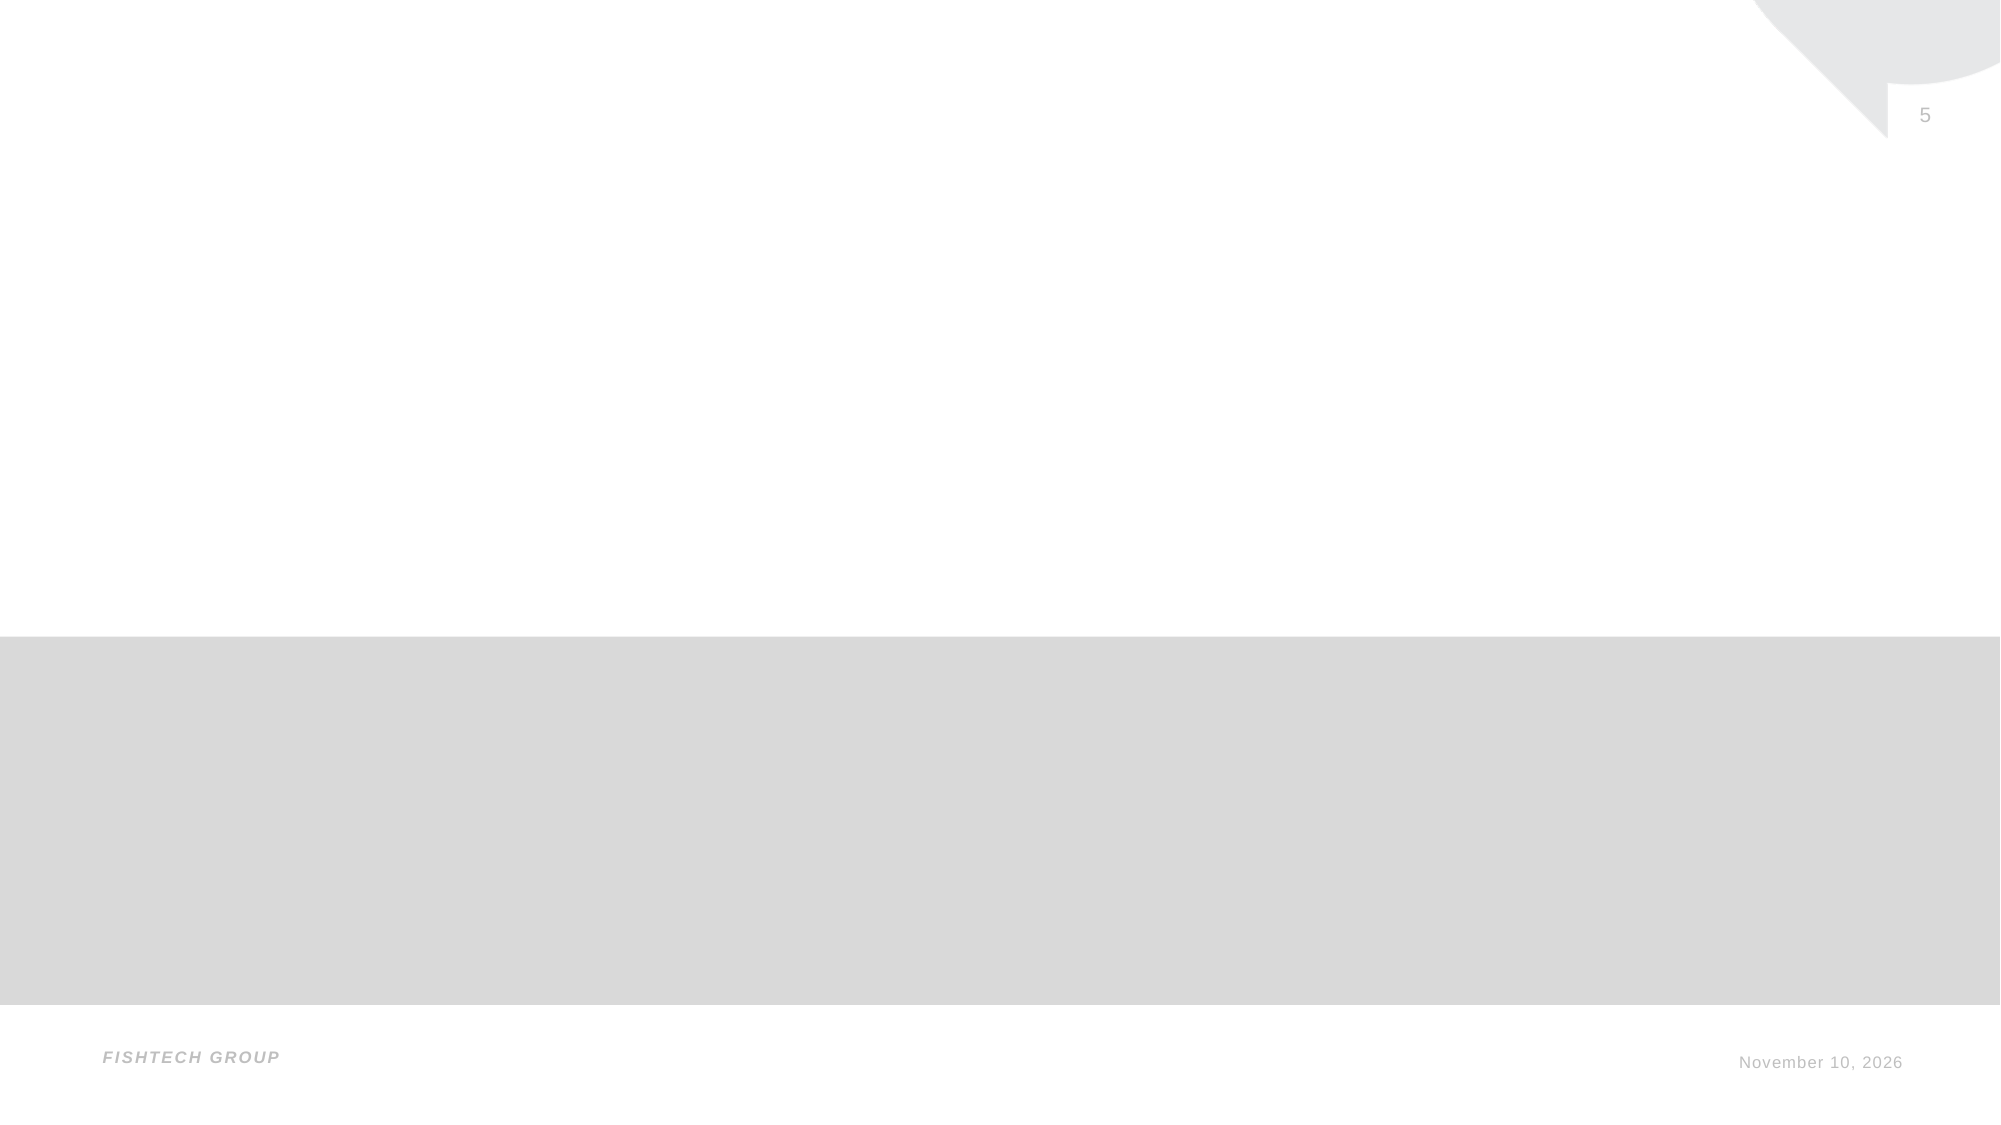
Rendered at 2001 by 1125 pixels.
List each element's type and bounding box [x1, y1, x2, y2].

picture [1437, 0, 2001, 1125]
